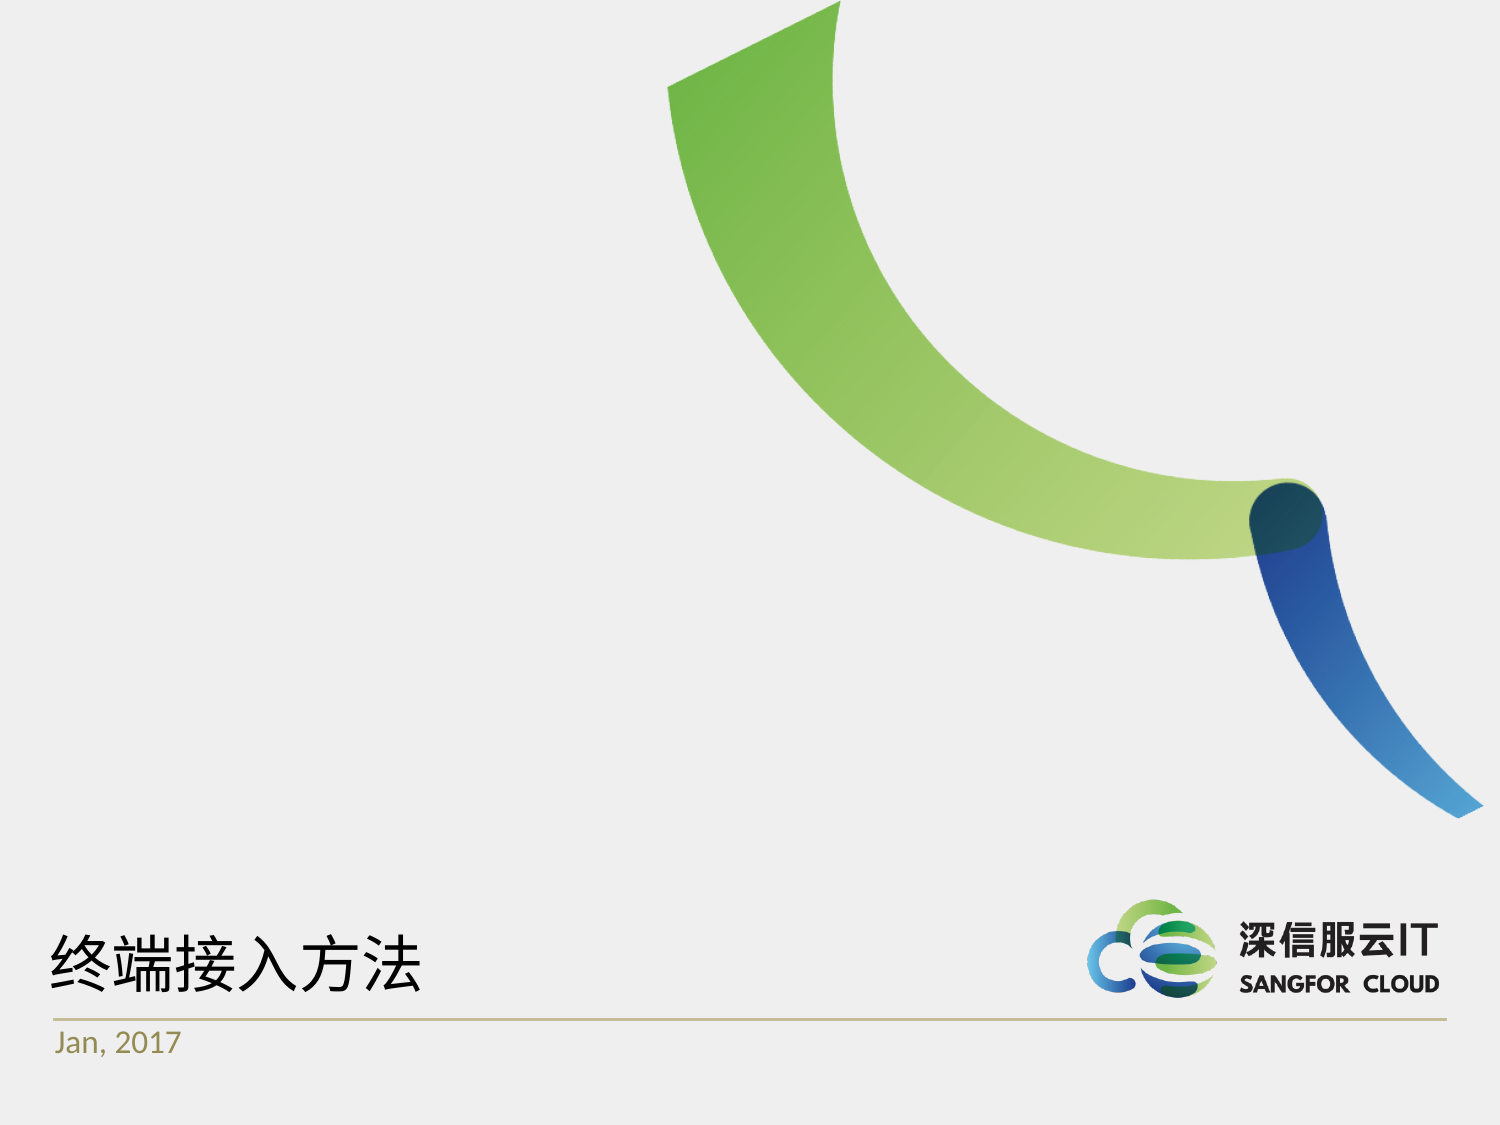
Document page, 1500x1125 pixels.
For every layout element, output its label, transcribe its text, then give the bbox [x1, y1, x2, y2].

text_box Jan, 2017 [40, 1013, 197, 1068]
picture [0, 0, 1500, 1125]
text_box 终端接入方法 [34, 905, 1047, 1008]
